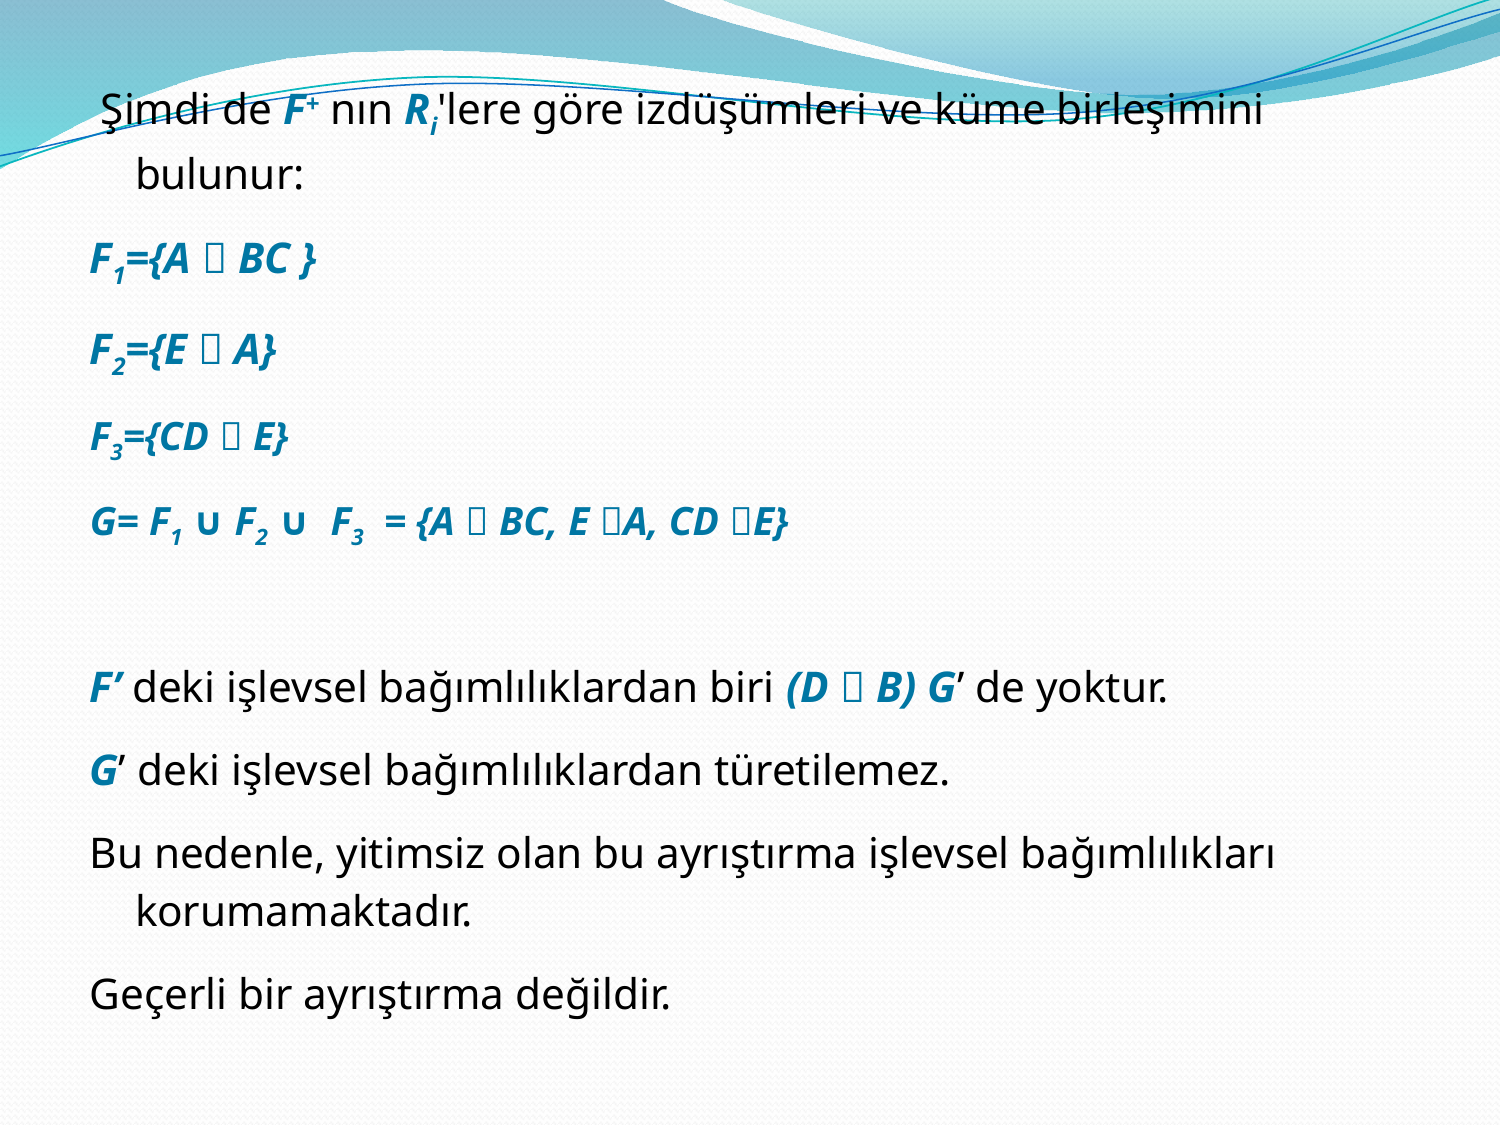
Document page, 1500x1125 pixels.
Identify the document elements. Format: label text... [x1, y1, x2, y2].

list Şimdi de F+ nın Ri'lere göre izdüşümleri ve küme birleşimini bulunur: F1={A  BC } F2={E  A} F3={CD  E} G= F1 ∪ F2 ∪ F3 = {A  BC, E A, CD E} F’ deki işlevsel bağımlılıklardan biri (D  B) G’ de yoktur. G’ deki işlevsel bağımlılıklardan türetilemez. Bu nedenle, yitimsiz olan bu ayrıştırma işlevsel bağımlılıkları korumamaktadır. Geçerli bir ayrıştırma değildir. [75, 66, 1425, 1038]
